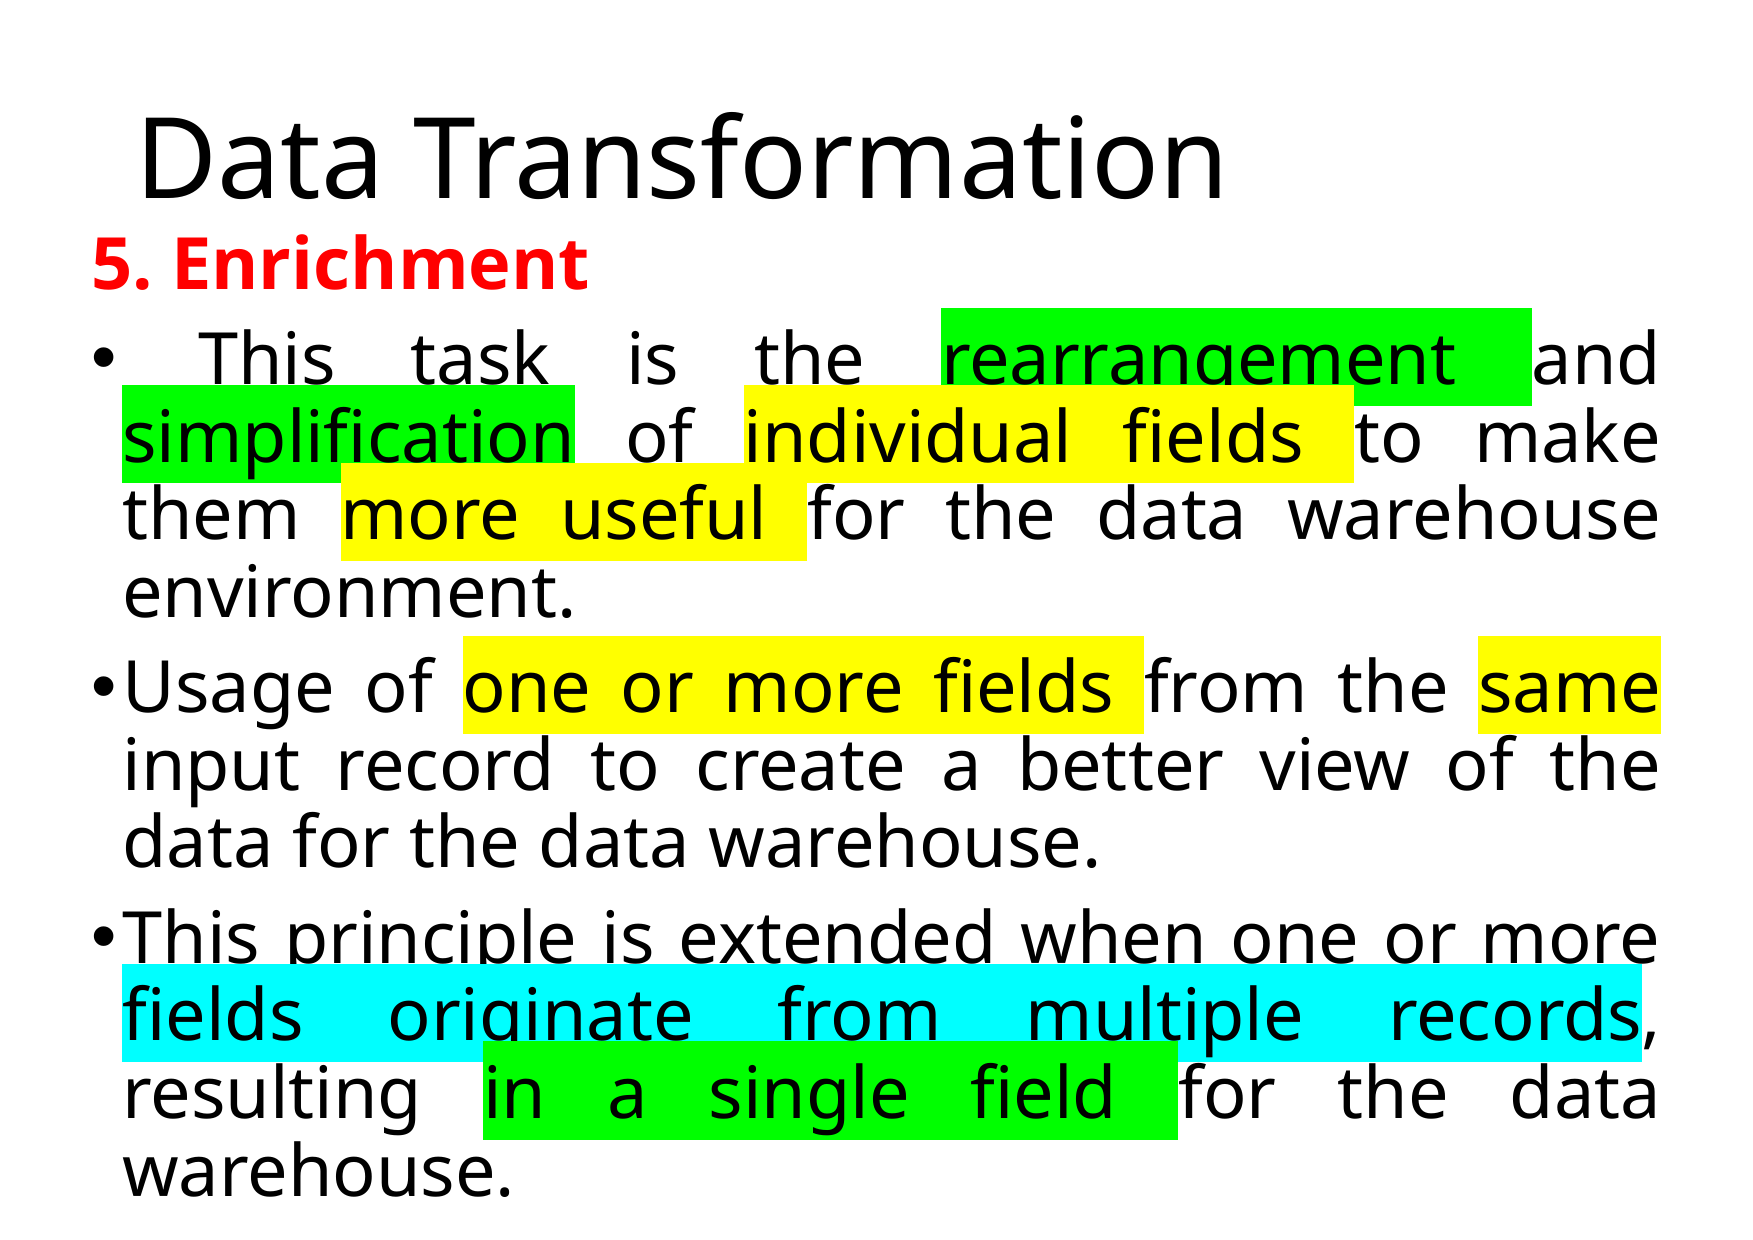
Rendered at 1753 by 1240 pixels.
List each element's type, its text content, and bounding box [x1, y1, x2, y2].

list 5. Enrichment This task is the rearrangement and simplification of individual fields to make them more useful for the data warehouse environment. Usage of one or more fields from the same input record to create a better view of the data for the data warehouse. This principle is extended when one or more fields originate from multiple records, resulting in a single field for the data warehouse. [76, 219, 1676, 1220]
title Data Transformation [120, 66, 1632, 219]
